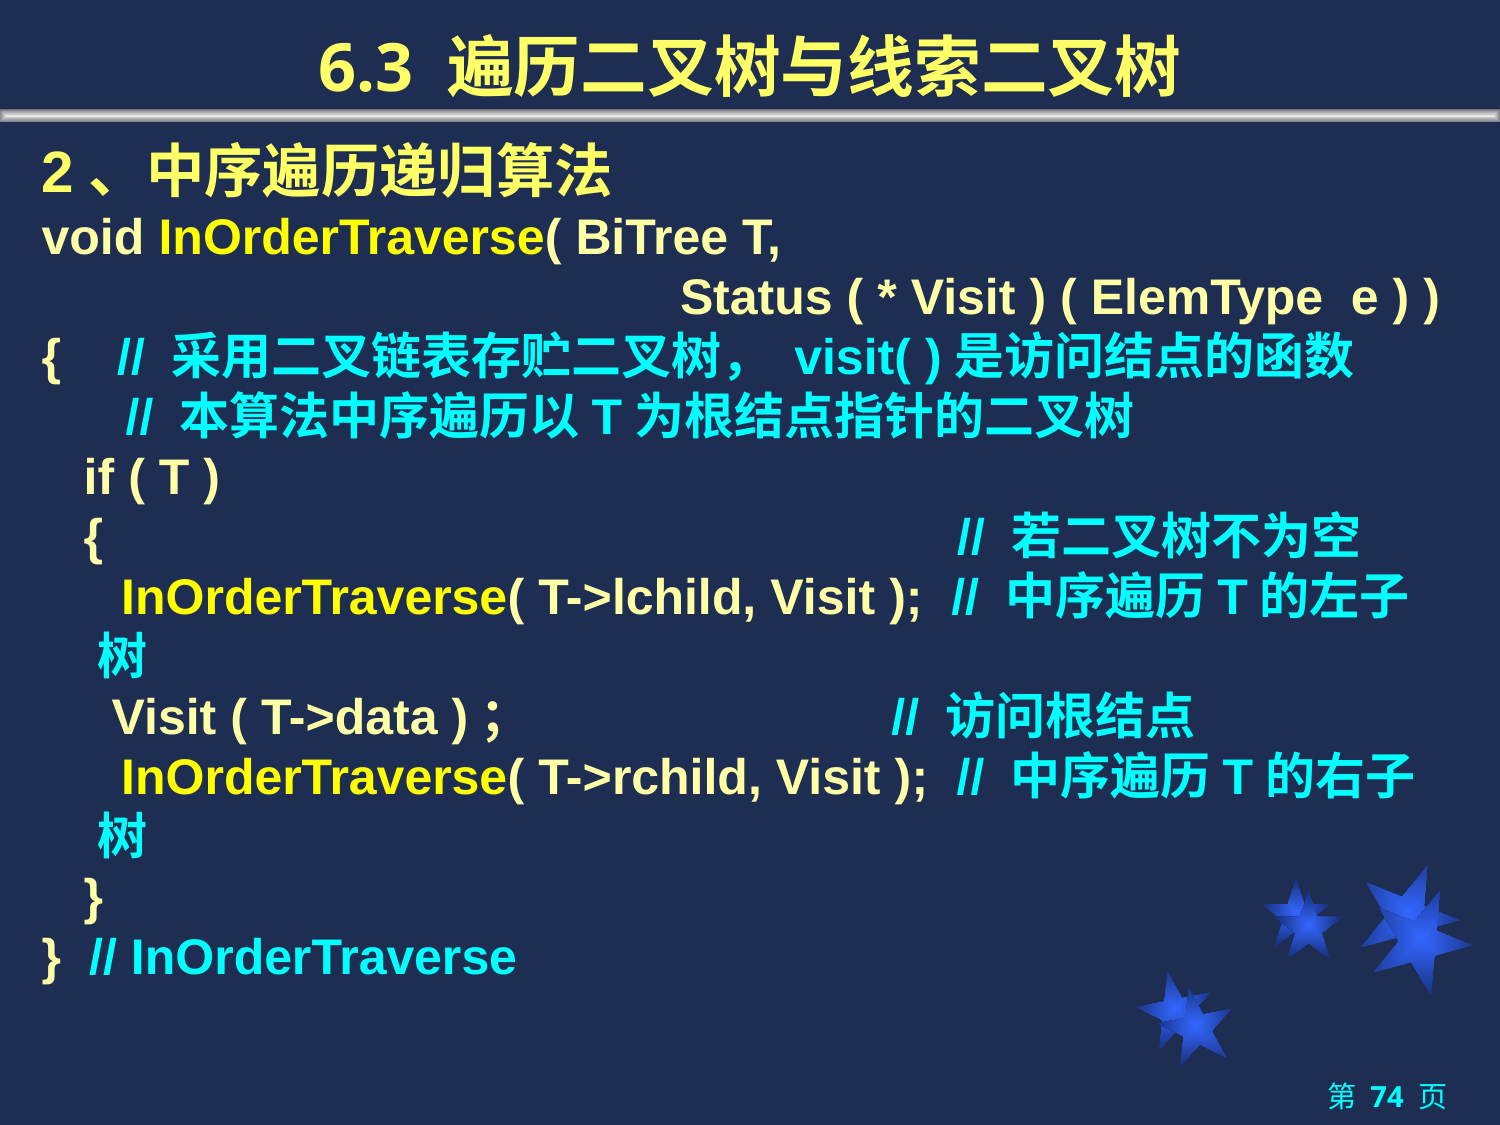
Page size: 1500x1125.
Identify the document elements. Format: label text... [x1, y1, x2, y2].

slide_number 第 74 页 [1067, 1070, 1463, 1125]
list 2、中序遍历递归算法 void InOrderTraverse( BiTree T, Status ( * Visit ) ( ElemType e ) ) { // 采用二叉链表存贮二叉树， visit( )是访问结点的函数 // 本算法中序遍历以T为根结点指针的二叉树 if ( T ) { // 若二叉树不为空 InOrderTraverse( T->lchild, Visit ); // 中序遍历T的左子树 Visit ( T->data )； // 访问根结点 InOrderTraverse( T->rchild, Visit ); // 中序遍历T的右子树 } } // InOrderTraverse [26, 126, 1457, 1043]
title 6.3 遍历二叉树与线索二叉树 [0, 0, 1500, 113]
